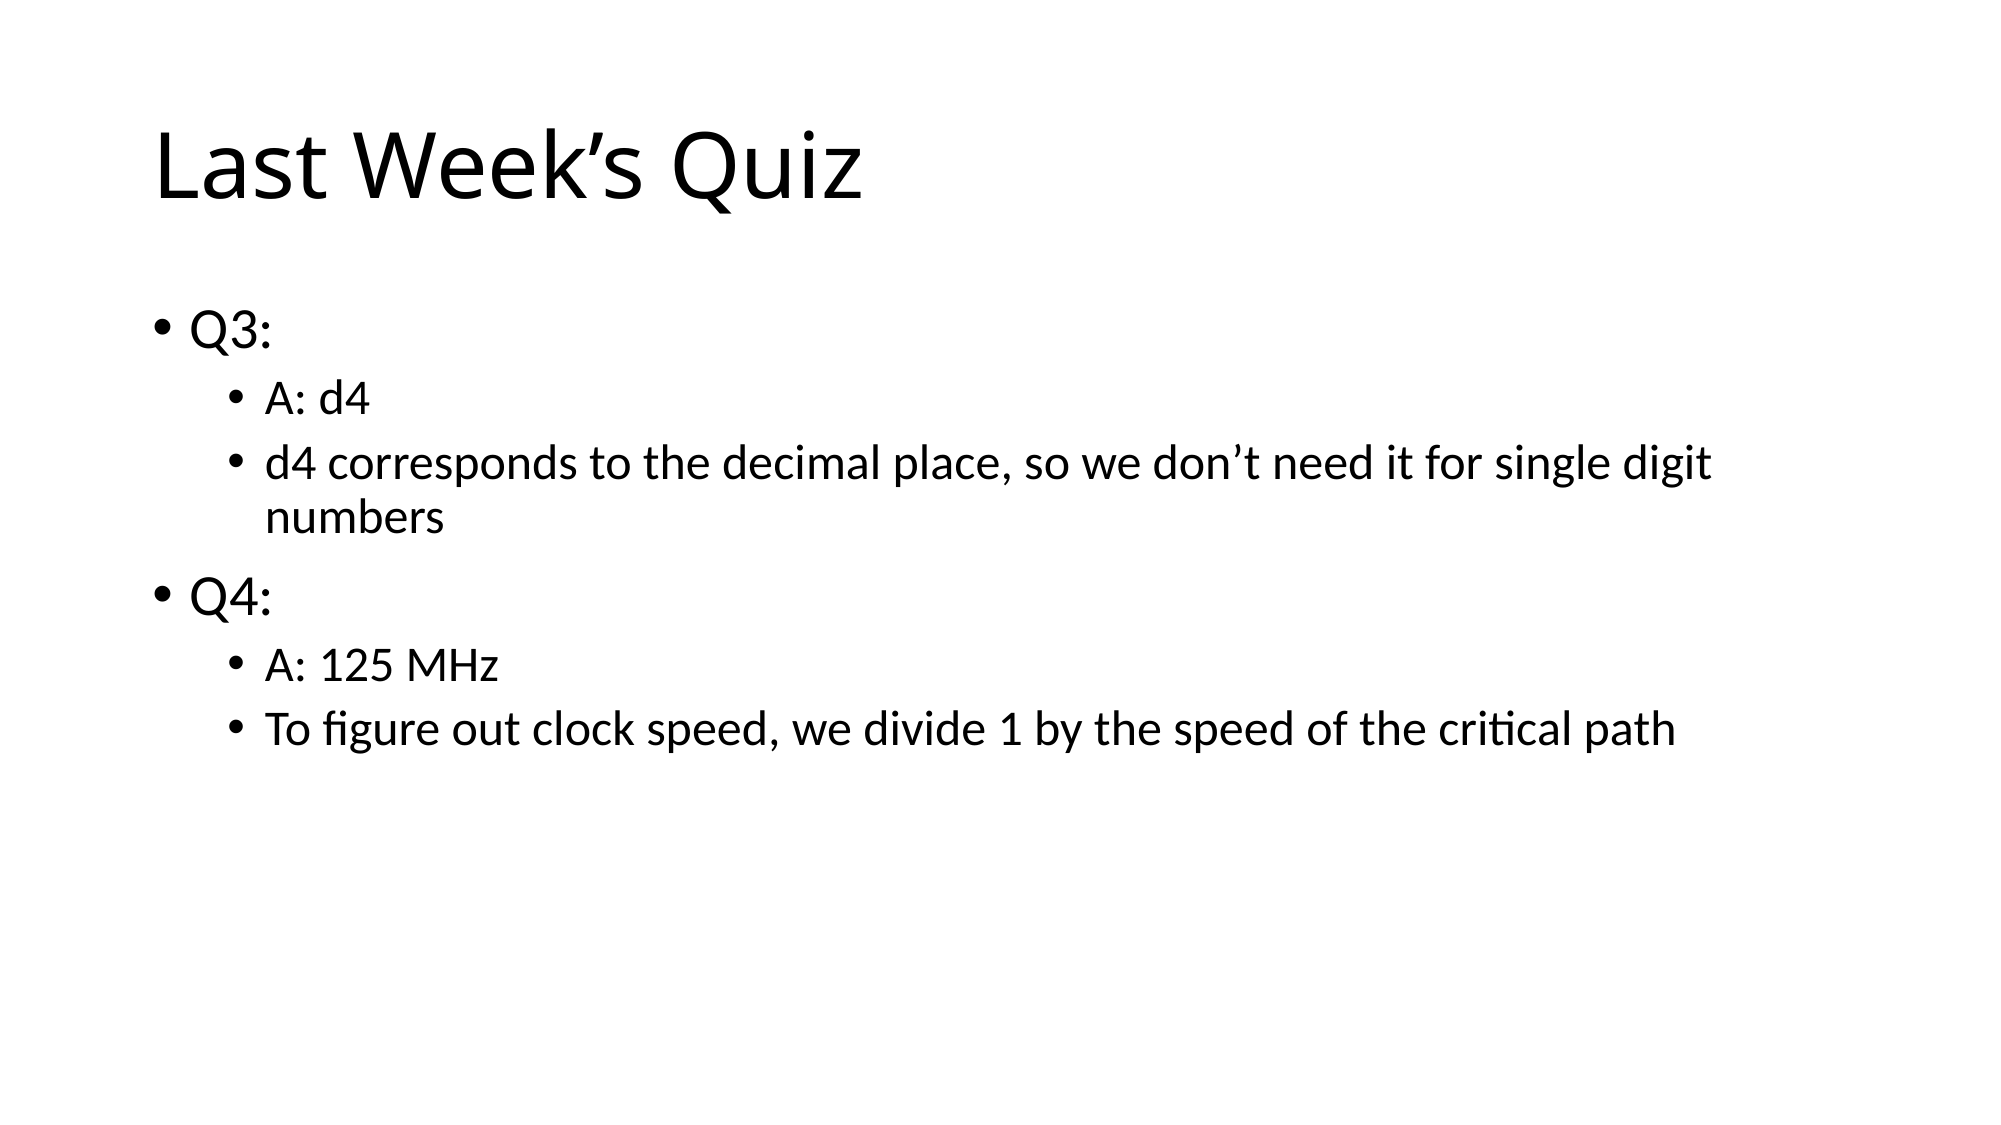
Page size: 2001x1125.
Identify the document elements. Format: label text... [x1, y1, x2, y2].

list Q3: A: d4 d4 corresponds to the decimal place, so we don’t need it for single digit numbers Q4: A: 125 MHz To figure out clock speed, we divide 1 by the speed of the critical path [137, 290, 1863, 1005]
title Last Week’s Quiz [137, 59, 1863, 278]
